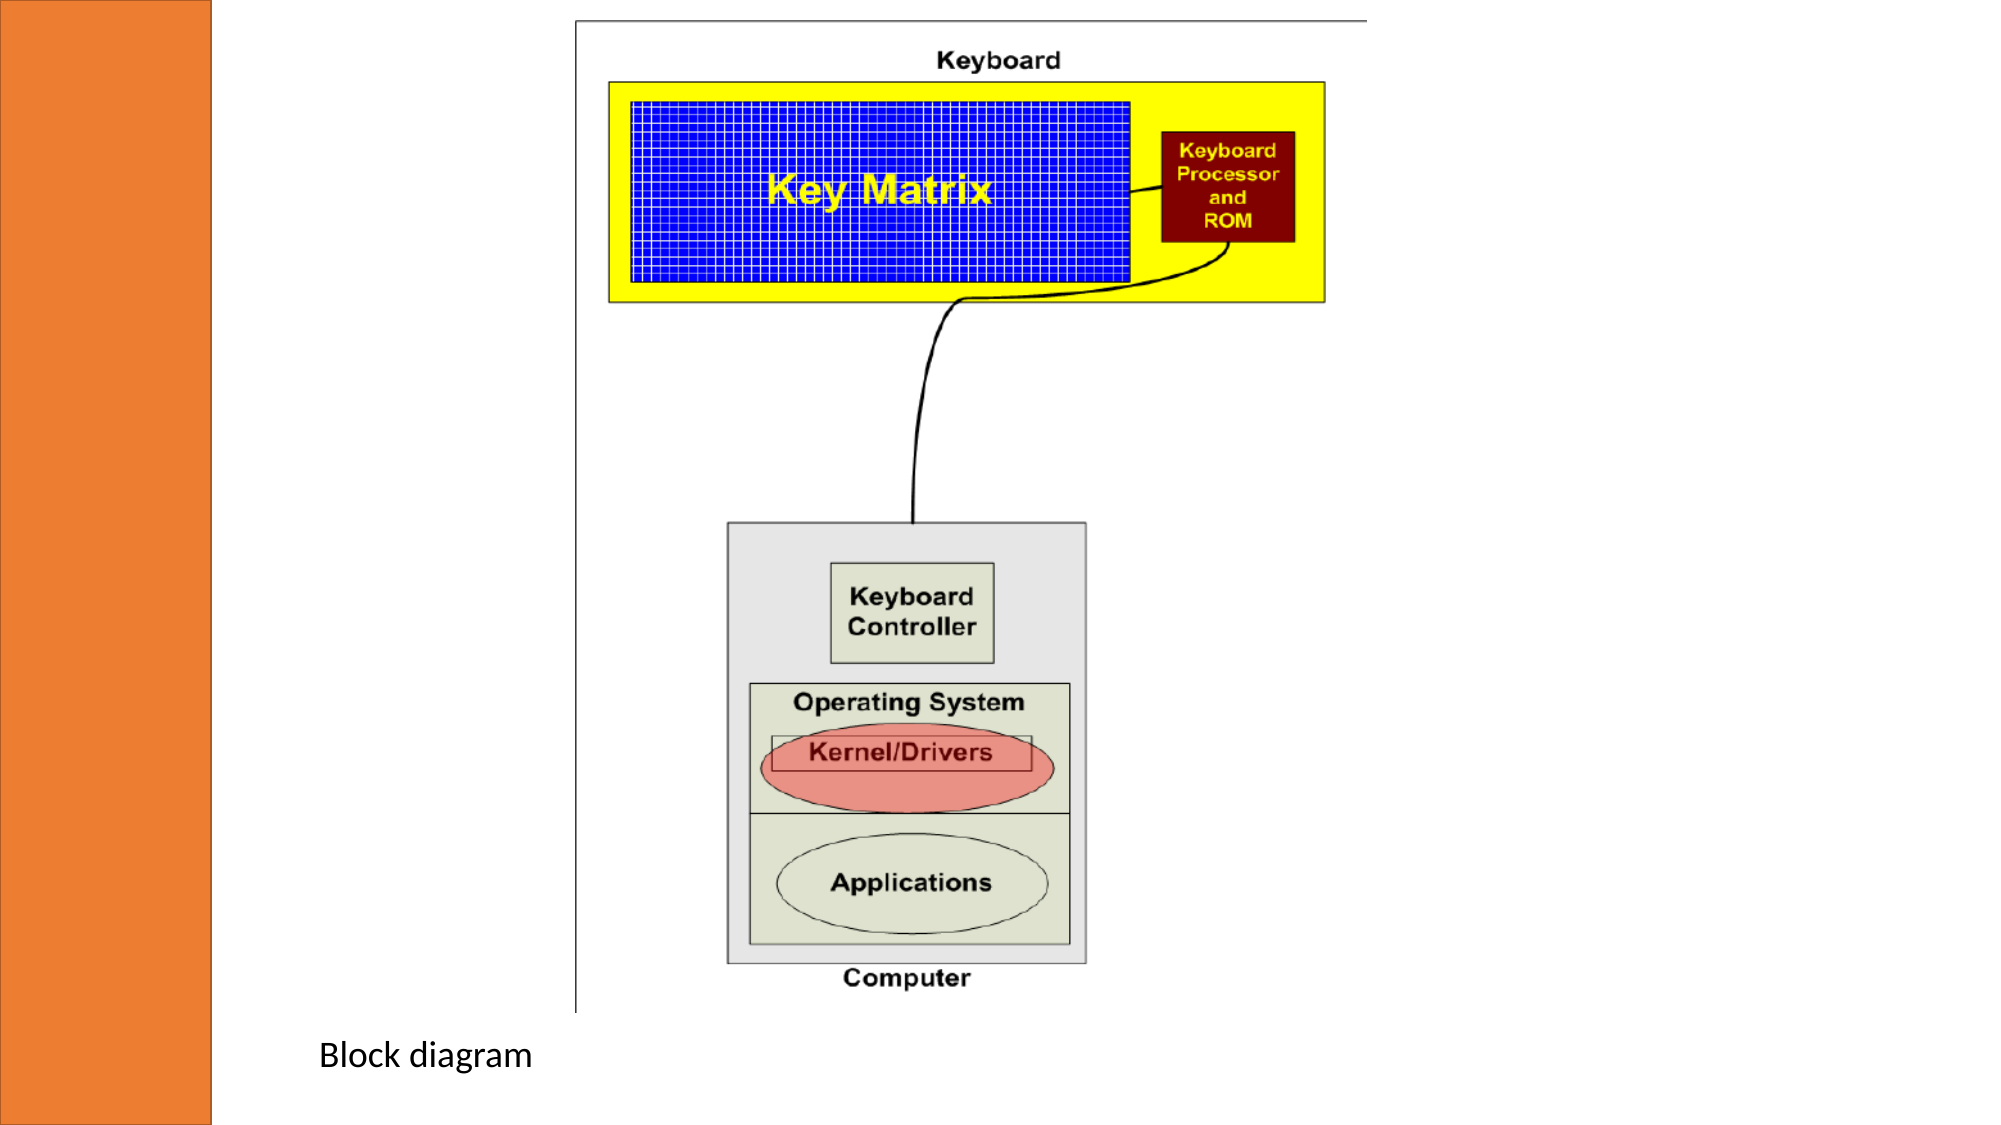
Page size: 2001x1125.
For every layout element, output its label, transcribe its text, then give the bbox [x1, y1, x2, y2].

picture [574, 19, 1367, 1013]
text_box Block diagram [304, 1023, 549, 1083]
text_box [0, 0, 212, 1125]
